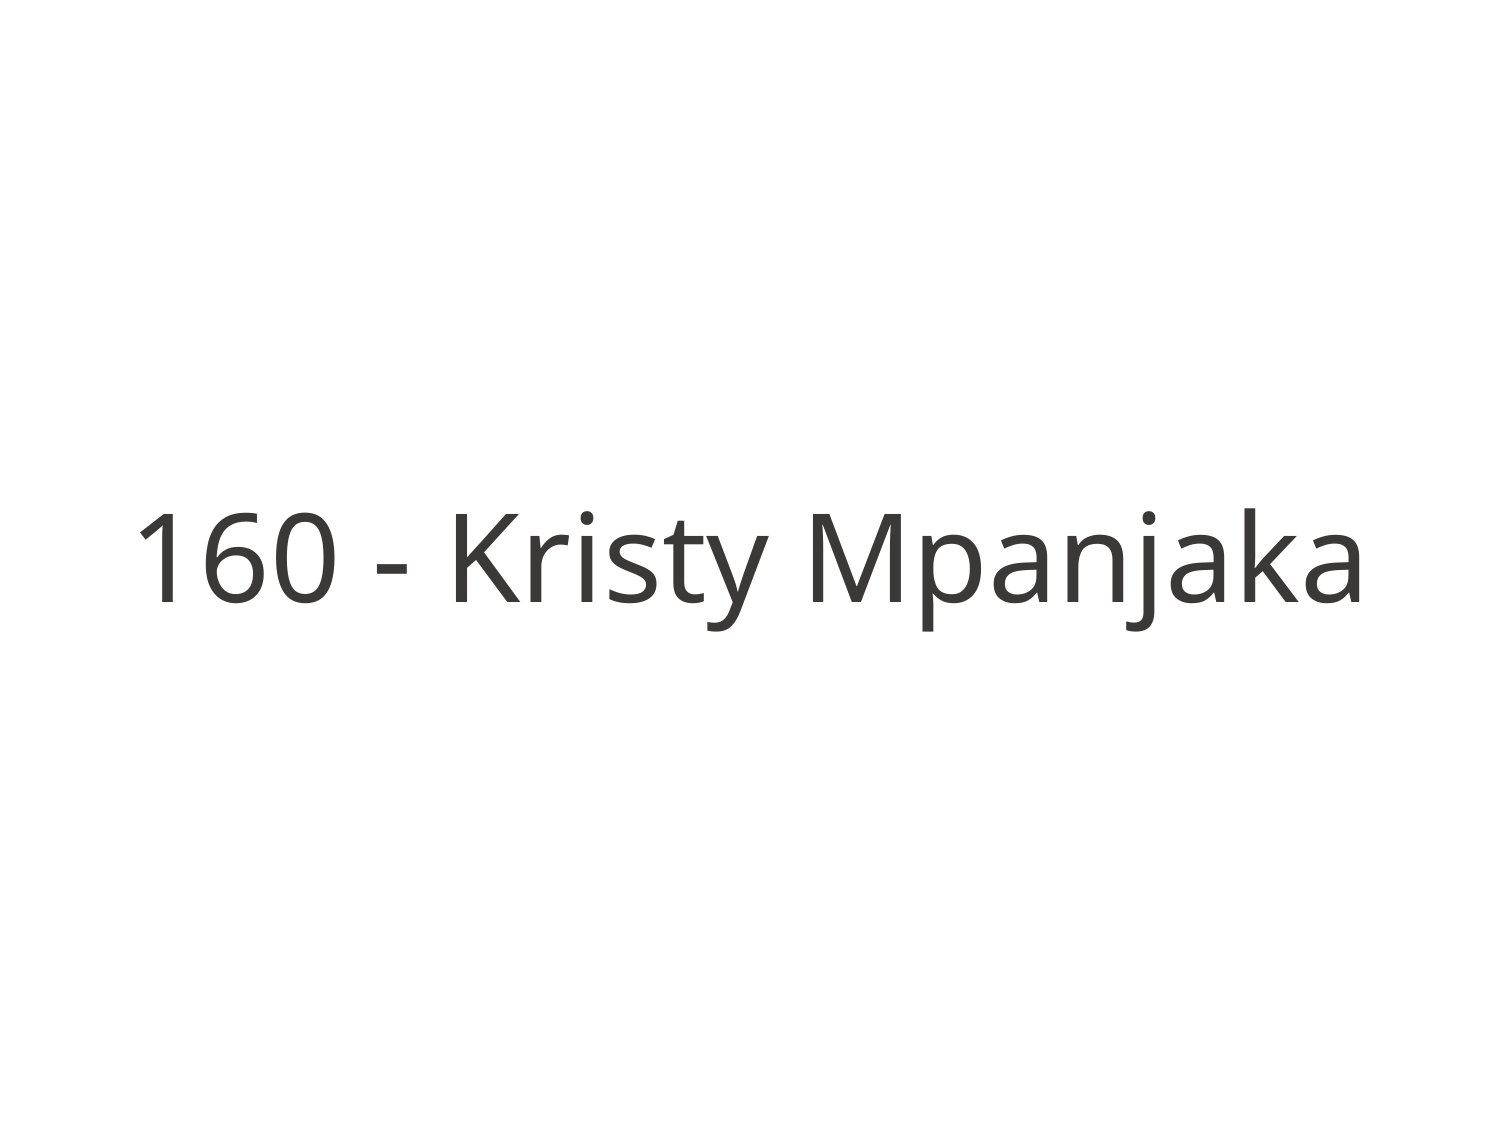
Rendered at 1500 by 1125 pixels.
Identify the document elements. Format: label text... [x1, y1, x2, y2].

title 160 - Kristy Mpanjaka [103, 453, 1397, 672]
